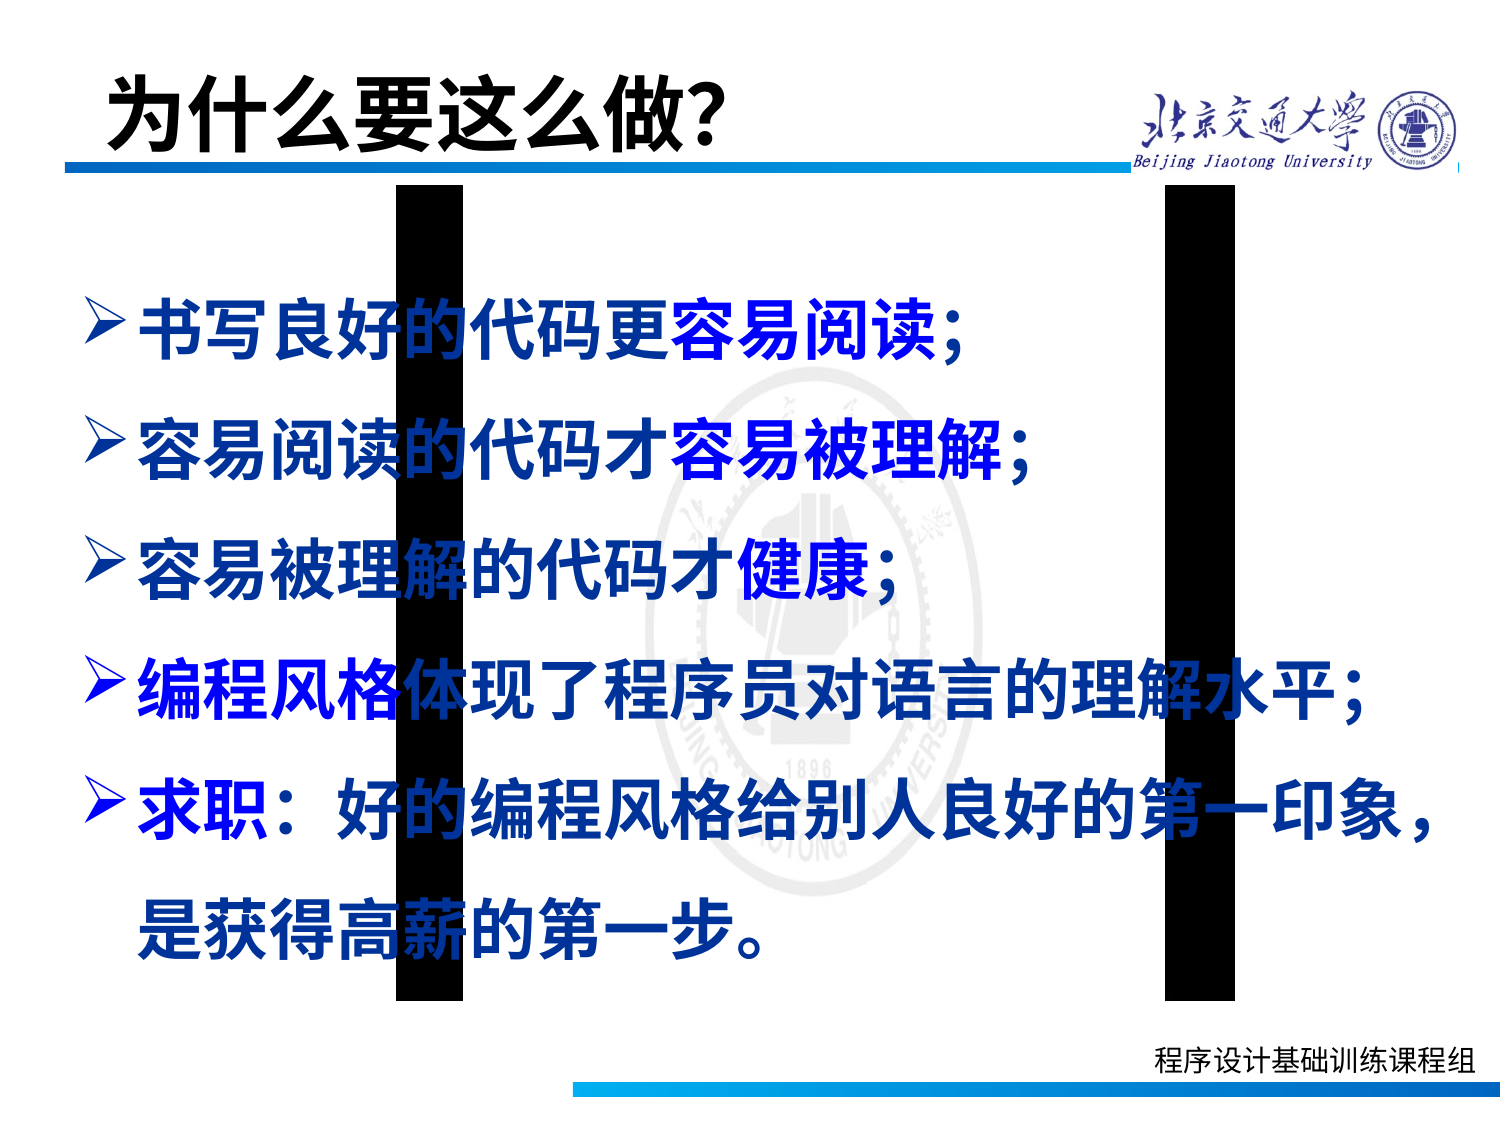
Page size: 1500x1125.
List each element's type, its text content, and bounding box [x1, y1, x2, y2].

text_box 书写良好的代码更容易阅读； 容易阅读的代码才容易被理解； 容易被理解的代码才健康； 编程风格体现了程序员对语言的理解水平； 求职：好的编程风格给别人良好的第一印象，是获得高薪的第一步。 [64, 240, 1447, 976]
picture [1131, 83, 1458, 173]
text_box 为什么要这么做？ [88, 54, 739, 170]
text_box 程序设计基础训练课程组 [1139, 1034, 1495, 1085]
